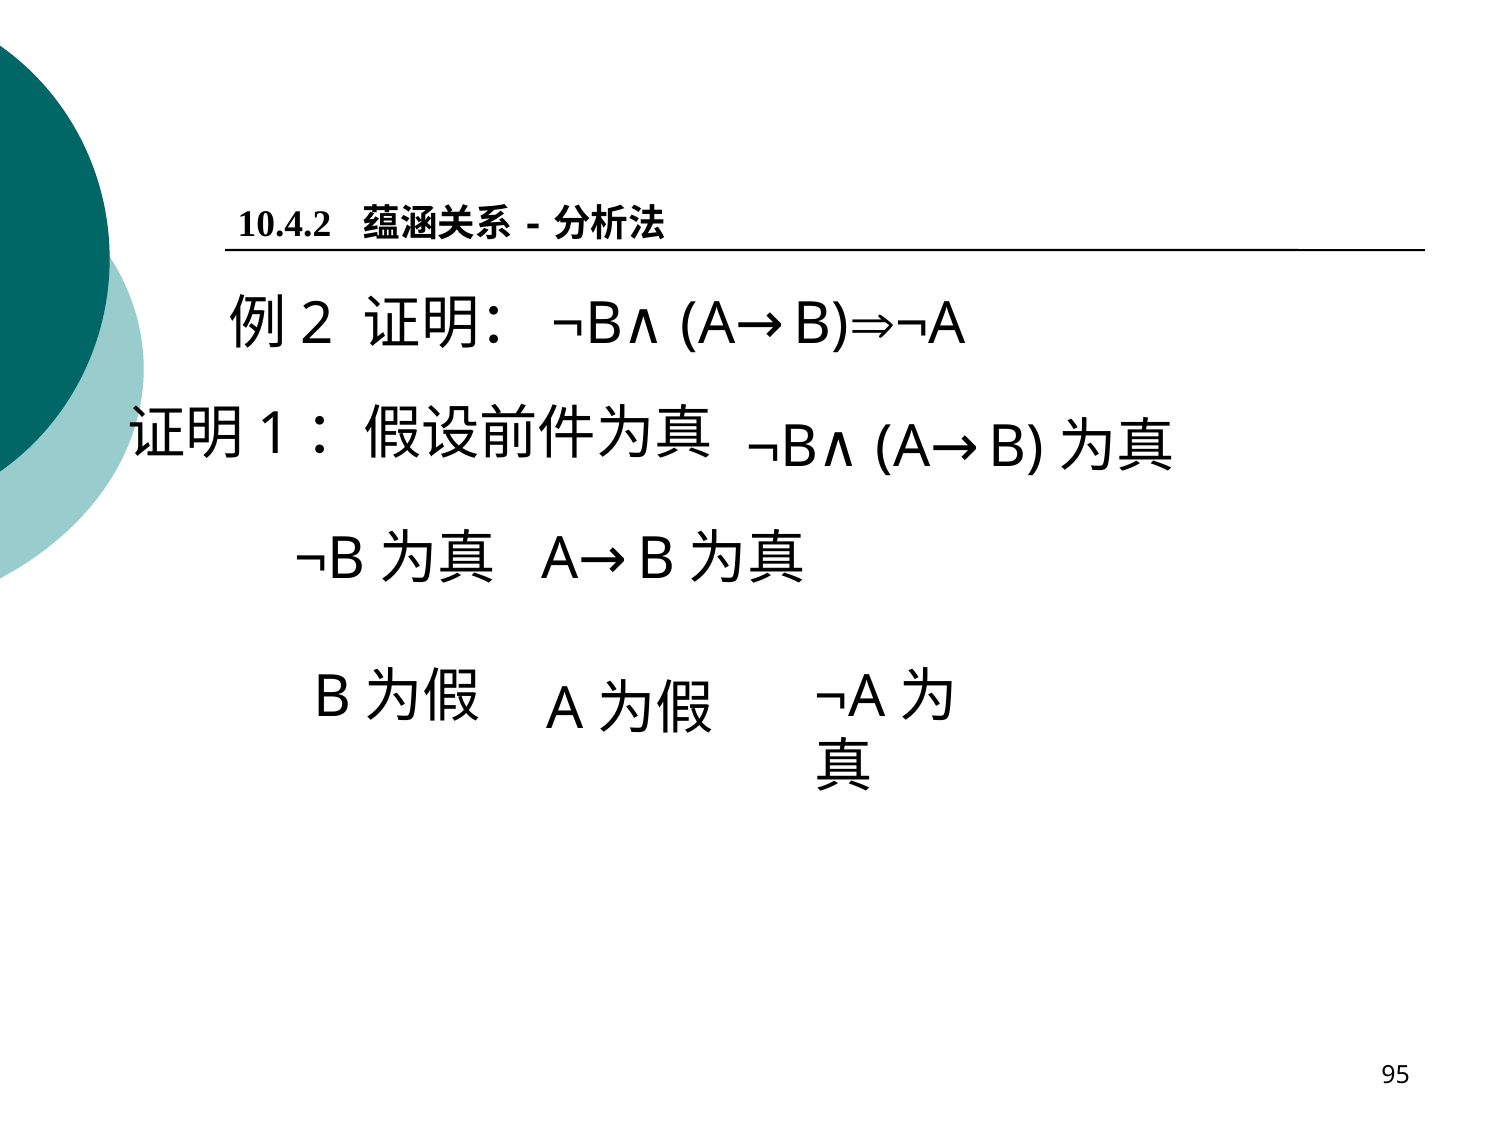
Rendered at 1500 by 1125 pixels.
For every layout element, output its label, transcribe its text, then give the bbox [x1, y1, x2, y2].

text_box ¬B为真 [279, 512, 511, 598]
text_box 证明1：假设前件为真 [112, 387, 840, 473]
text_box B为假 [298, 650, 497, 736]
slide_number 95 [1074, 1025, 1425, 1100]
text_box A为假 [531, 662, 729, 748]
text_box ¬A为真 [800, 649, 1015, 806]
text_box A→B为真 [526, 512, 821, 598]
text_box 10.4.2 蕴涵关系-分析法 [222, 191, 763, 252]
text_box ¬B∧(A→B)为真 [731, 399, 1190, 486]
text_box 例2 证明：¬B∧(A→B)¬A [213, 277, 981, 363]
